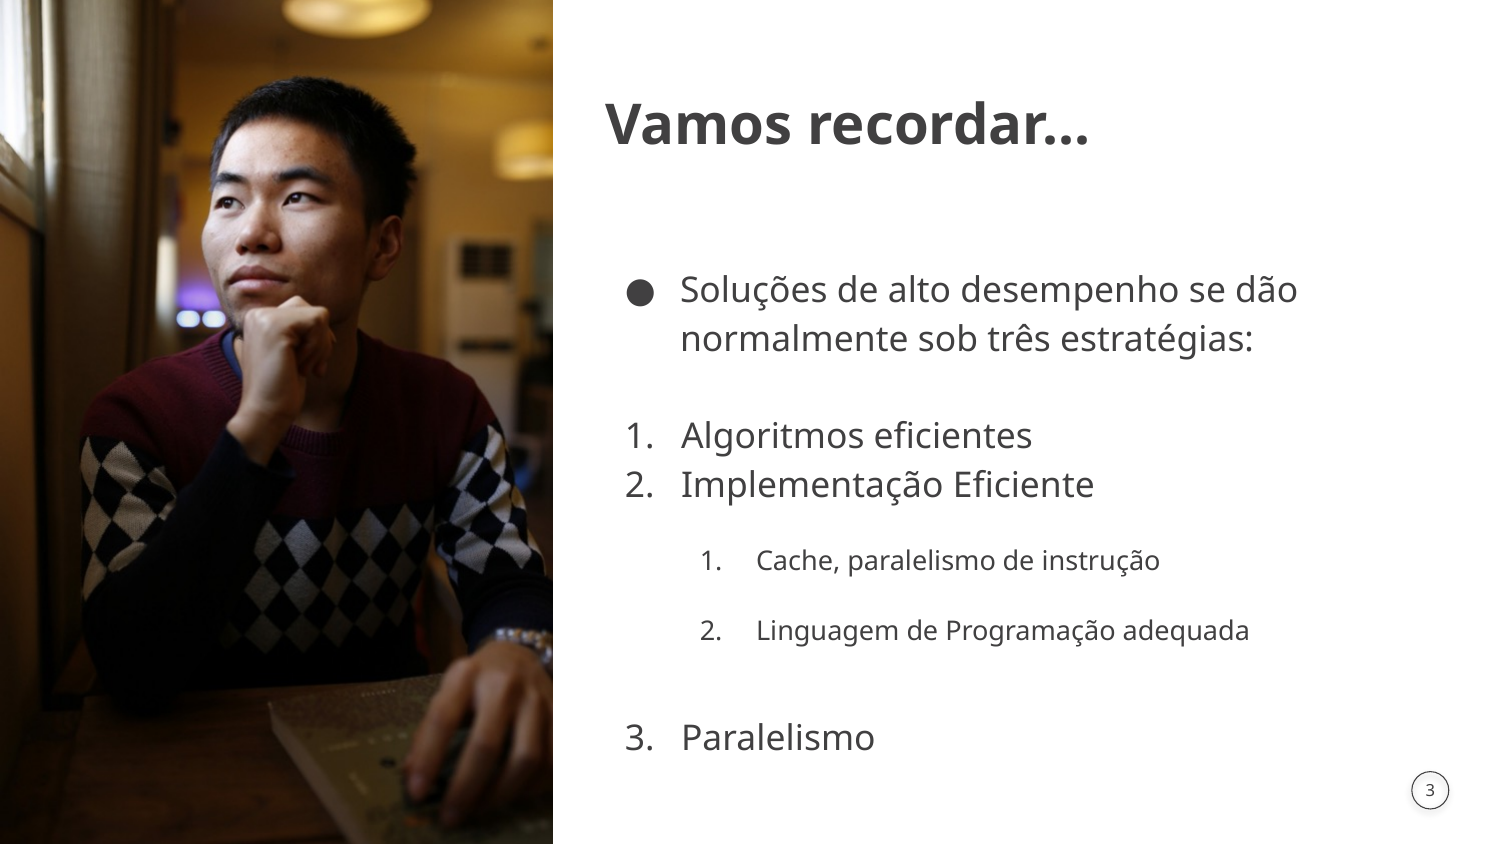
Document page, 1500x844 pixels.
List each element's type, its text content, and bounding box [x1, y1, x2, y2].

list Soluções de alto desempenho se dão normalmente sob três estratégias: Algoritmos eficientes Implementação Eficiente Cache, paralelismo de instrução Linguagem de Programação adequada Paralelismo [589, 245, 1449, 743]
title Vamos recordar... [589, 72, 1449, 167]
picture [0, 0, 553, 844]
